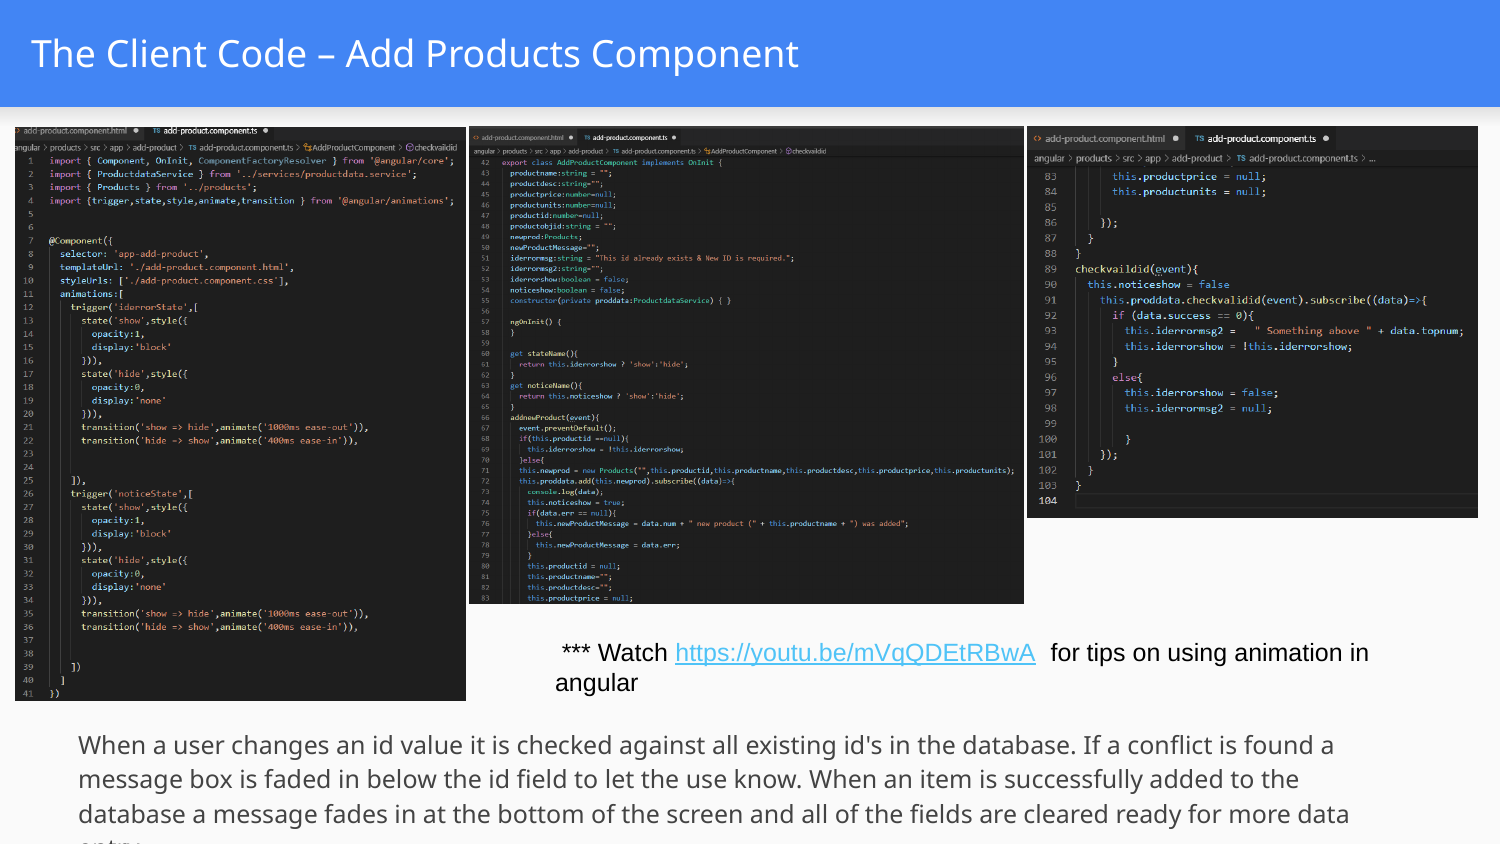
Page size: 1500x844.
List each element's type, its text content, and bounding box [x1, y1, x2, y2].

list When a user changes an id value it is checked against all existing id's in the database. If a conflict is found a message box is faded in below the id field to let the use know. When an item is successfully added to the database a message fades in at the bottom of the screen and all of the fields are cleared ready for more data entry. [44, 709, 1394, 837]
text_box *** Watch https://youtu.be/mVqQDEtRBwA for tips on using animation in angular [539, 629, 1441, 705]
picture [15, 126, 466, 701]
picture [469, 126, 1024, 604]
picture [1026, 126, 1478, 519]
title The Client Code – Add Products Component [16, 2, 1464, 102]
